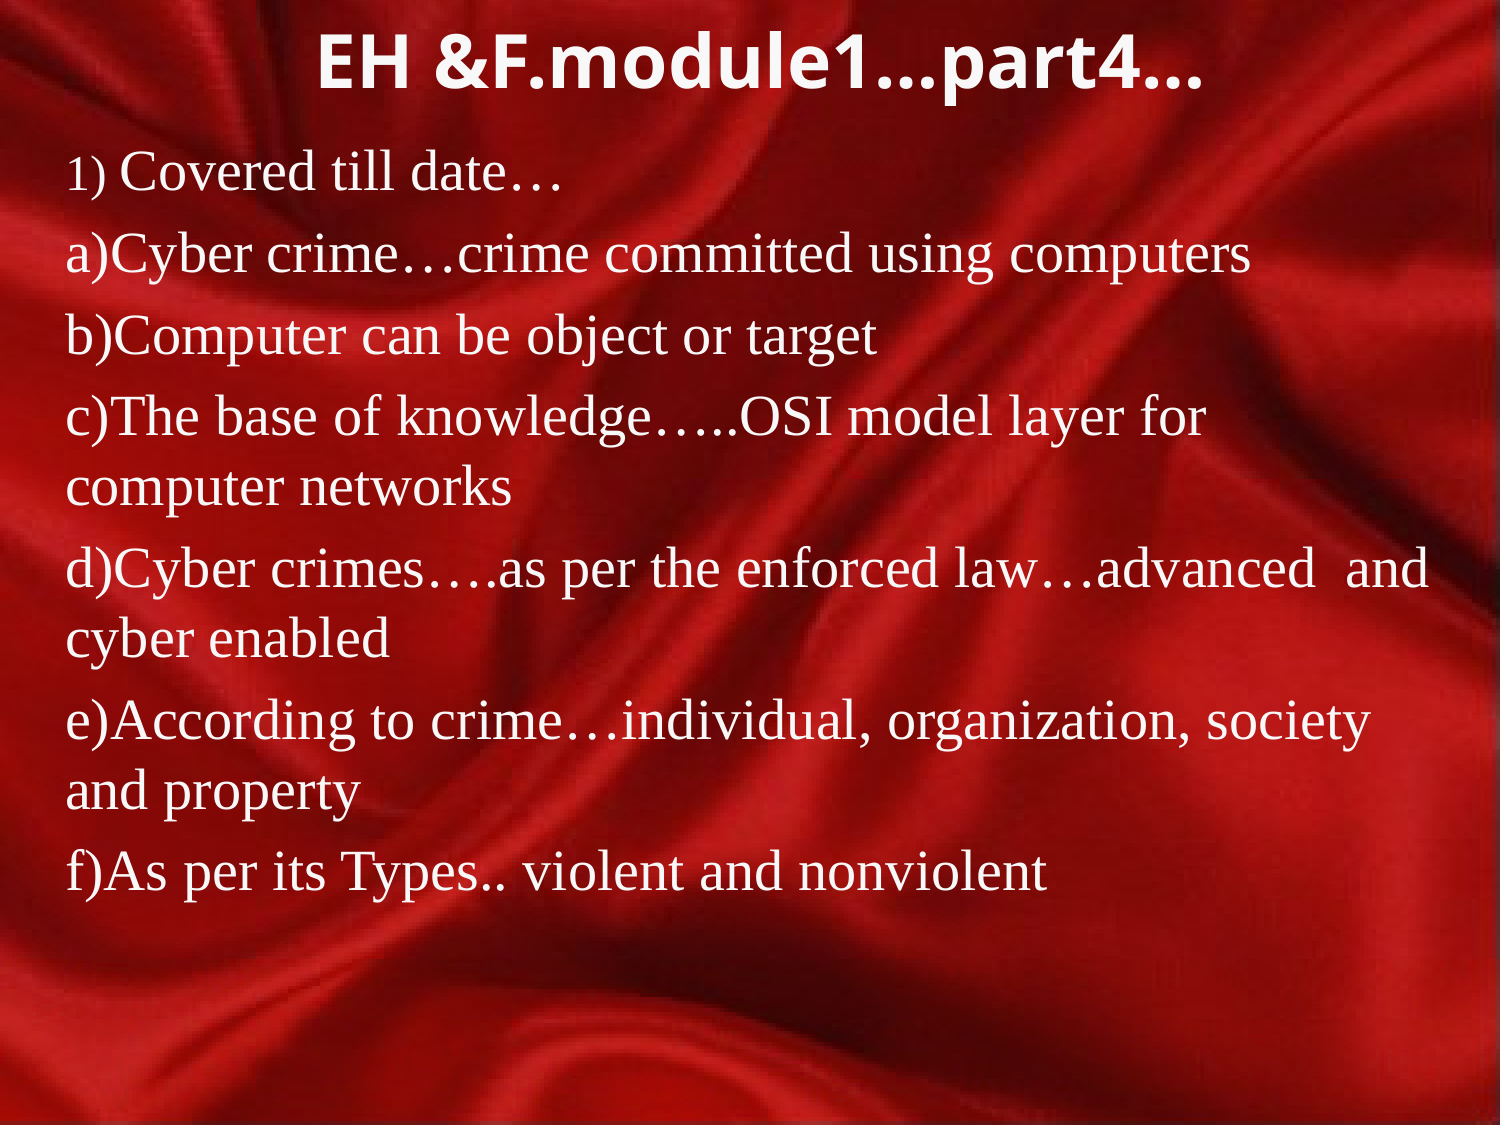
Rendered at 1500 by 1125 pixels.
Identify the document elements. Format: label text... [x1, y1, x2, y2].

list 1) Covered till date… Cyber crime…crime committed using computers Computer can be object or target The base of knowledge…..OSI model layer for computer networks Cyber crimes….as per the enforced law…advanced and cyber enabled According to crime…individual, organization, society and property As per its Types.. violent and nonviolent [50, 125, 1450, 1088]
title EH &F.module1…part4… [37, 16, 1484, 100]
picture [0, 0, 1500, 1125]
